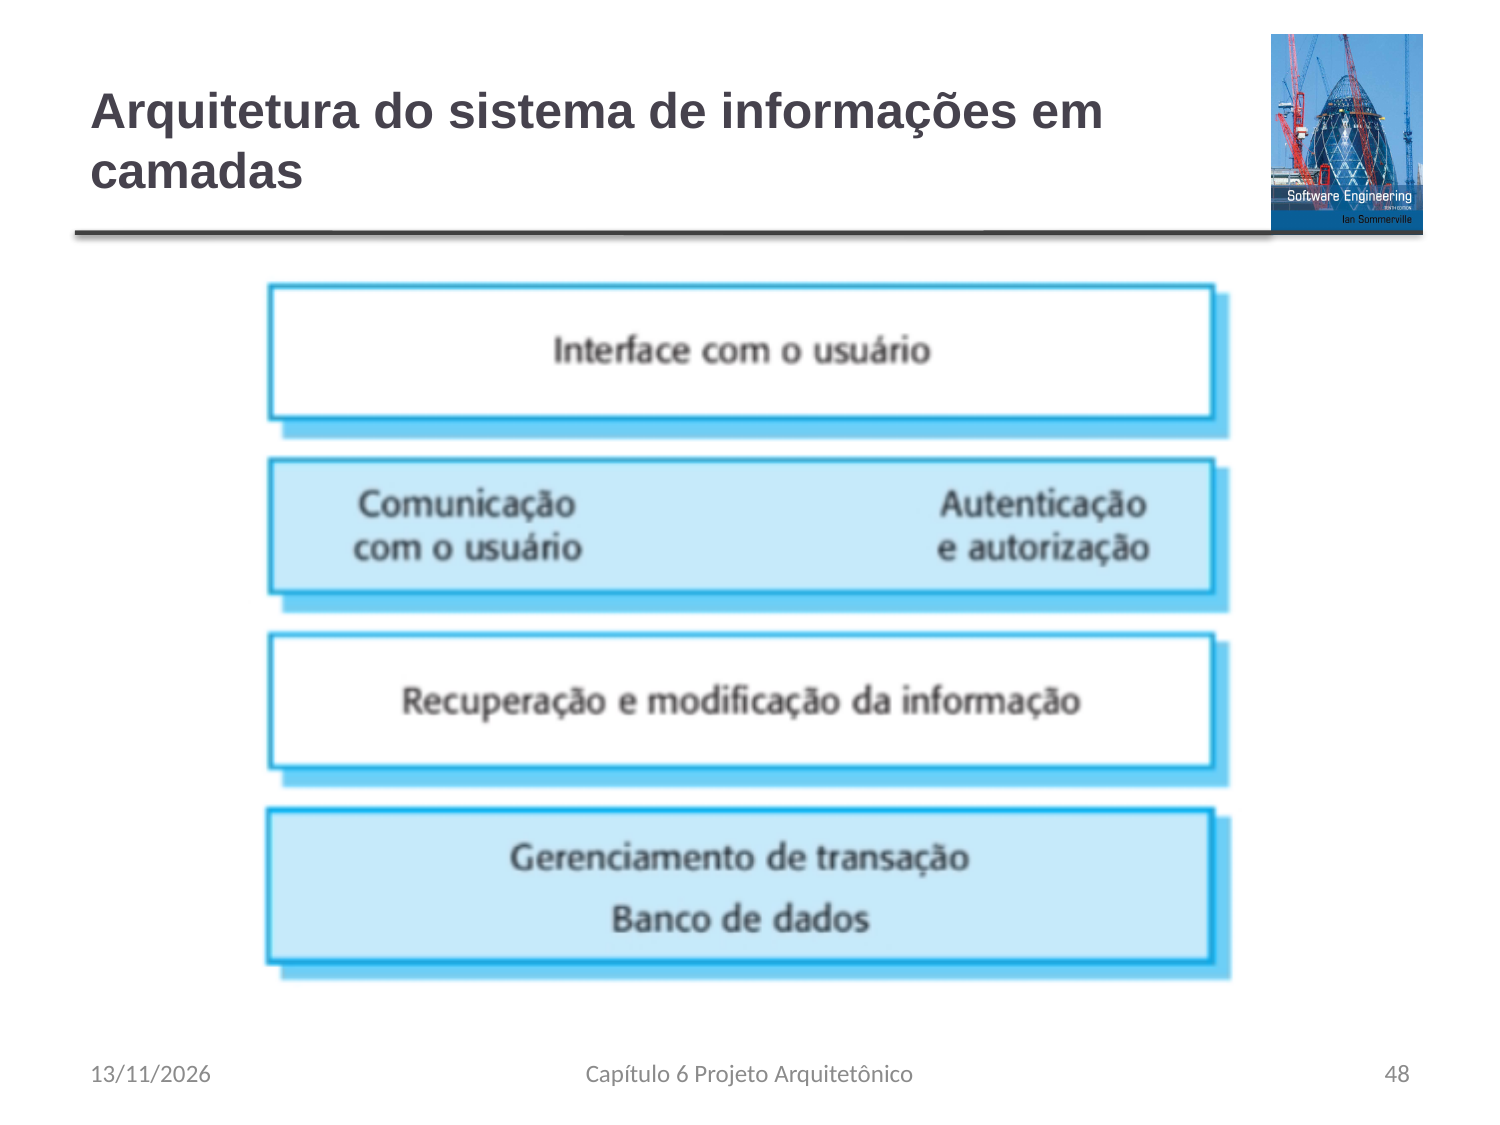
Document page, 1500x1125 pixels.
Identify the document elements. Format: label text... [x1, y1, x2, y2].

title Arquitetura do sistema de informações em camadas [74, 44, 1272, 233]
slide_number 48 [1074, 1042, 1425, 1103]
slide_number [75, 1042, 425, 1103]
footer Capítulo 6 Projeto Arquitetônico [512, 1042, 988, 1103]
picture [1271, 34, 1423, 230]
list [246, 262, 1254, 1006]
